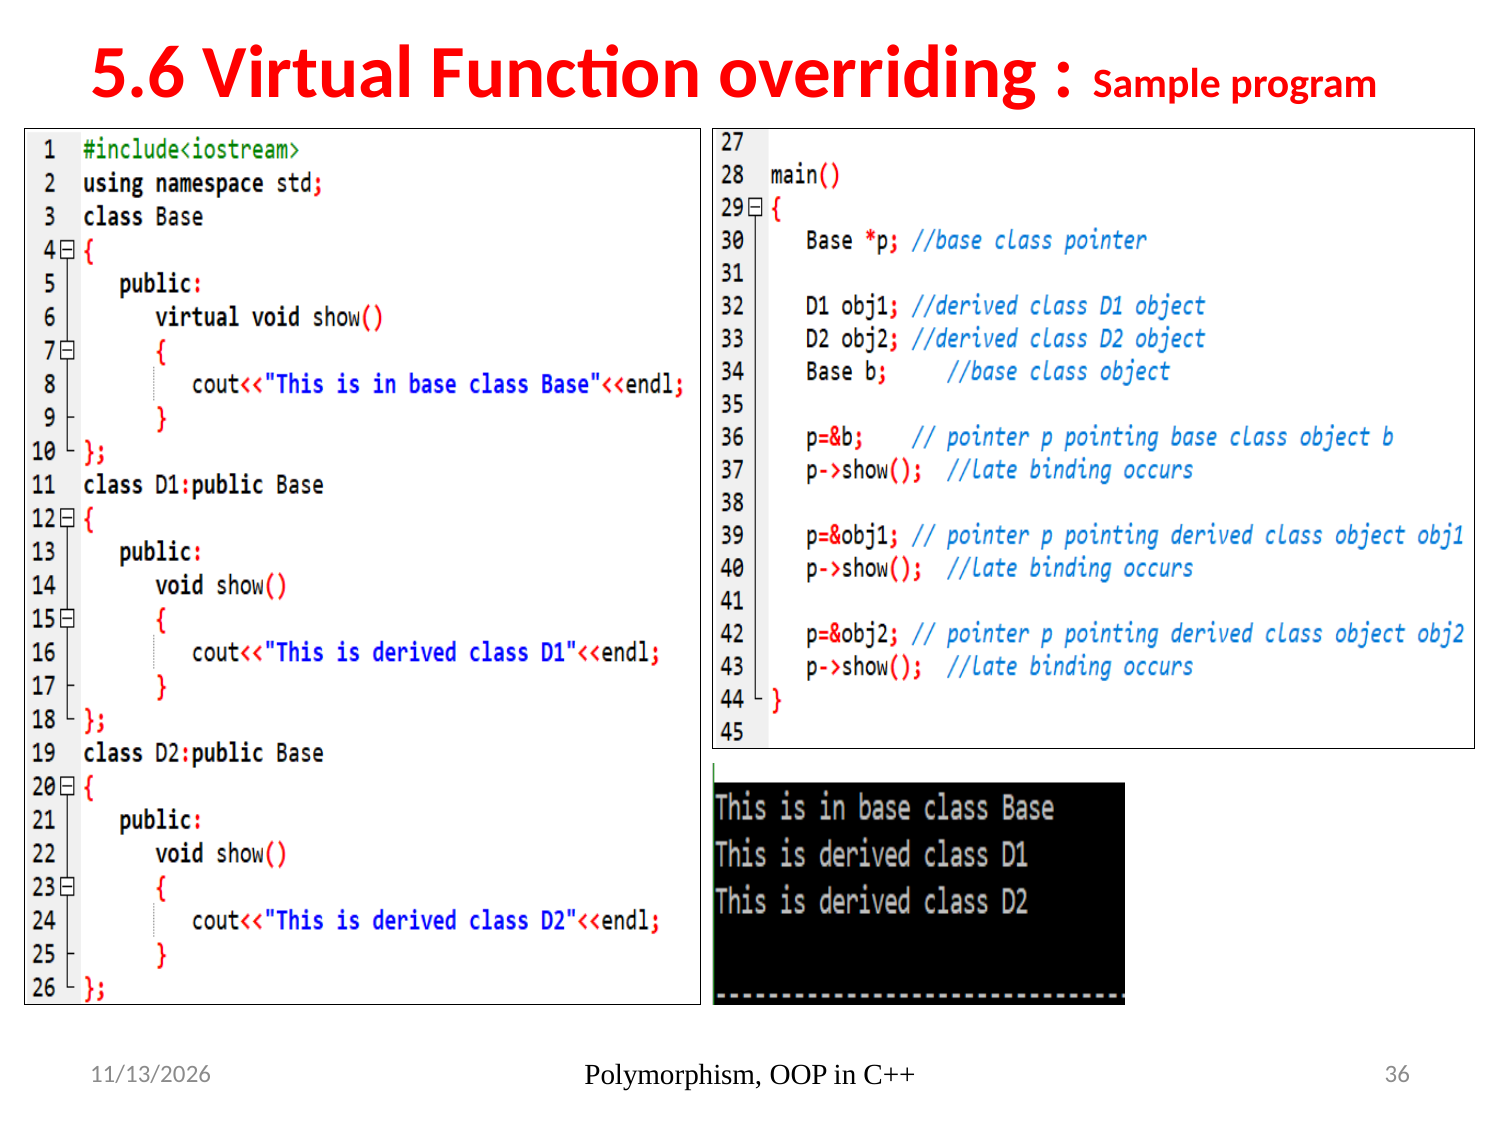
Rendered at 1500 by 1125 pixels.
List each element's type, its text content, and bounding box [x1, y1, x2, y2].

slide_number 36 [1074, 1042, 1425, 1103]
picture [711, 128, 1476, 749]
picture [24, 128, 701, 1005]
footer Polymorphism, OOP in C++ [512, 1042, 988, 1103]
title 5.6 Virtual Function overriding : Sample program [75, 22, 1425, 113]
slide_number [75, 1042, 425, 1103]
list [711, 763, 1126, 1005]
